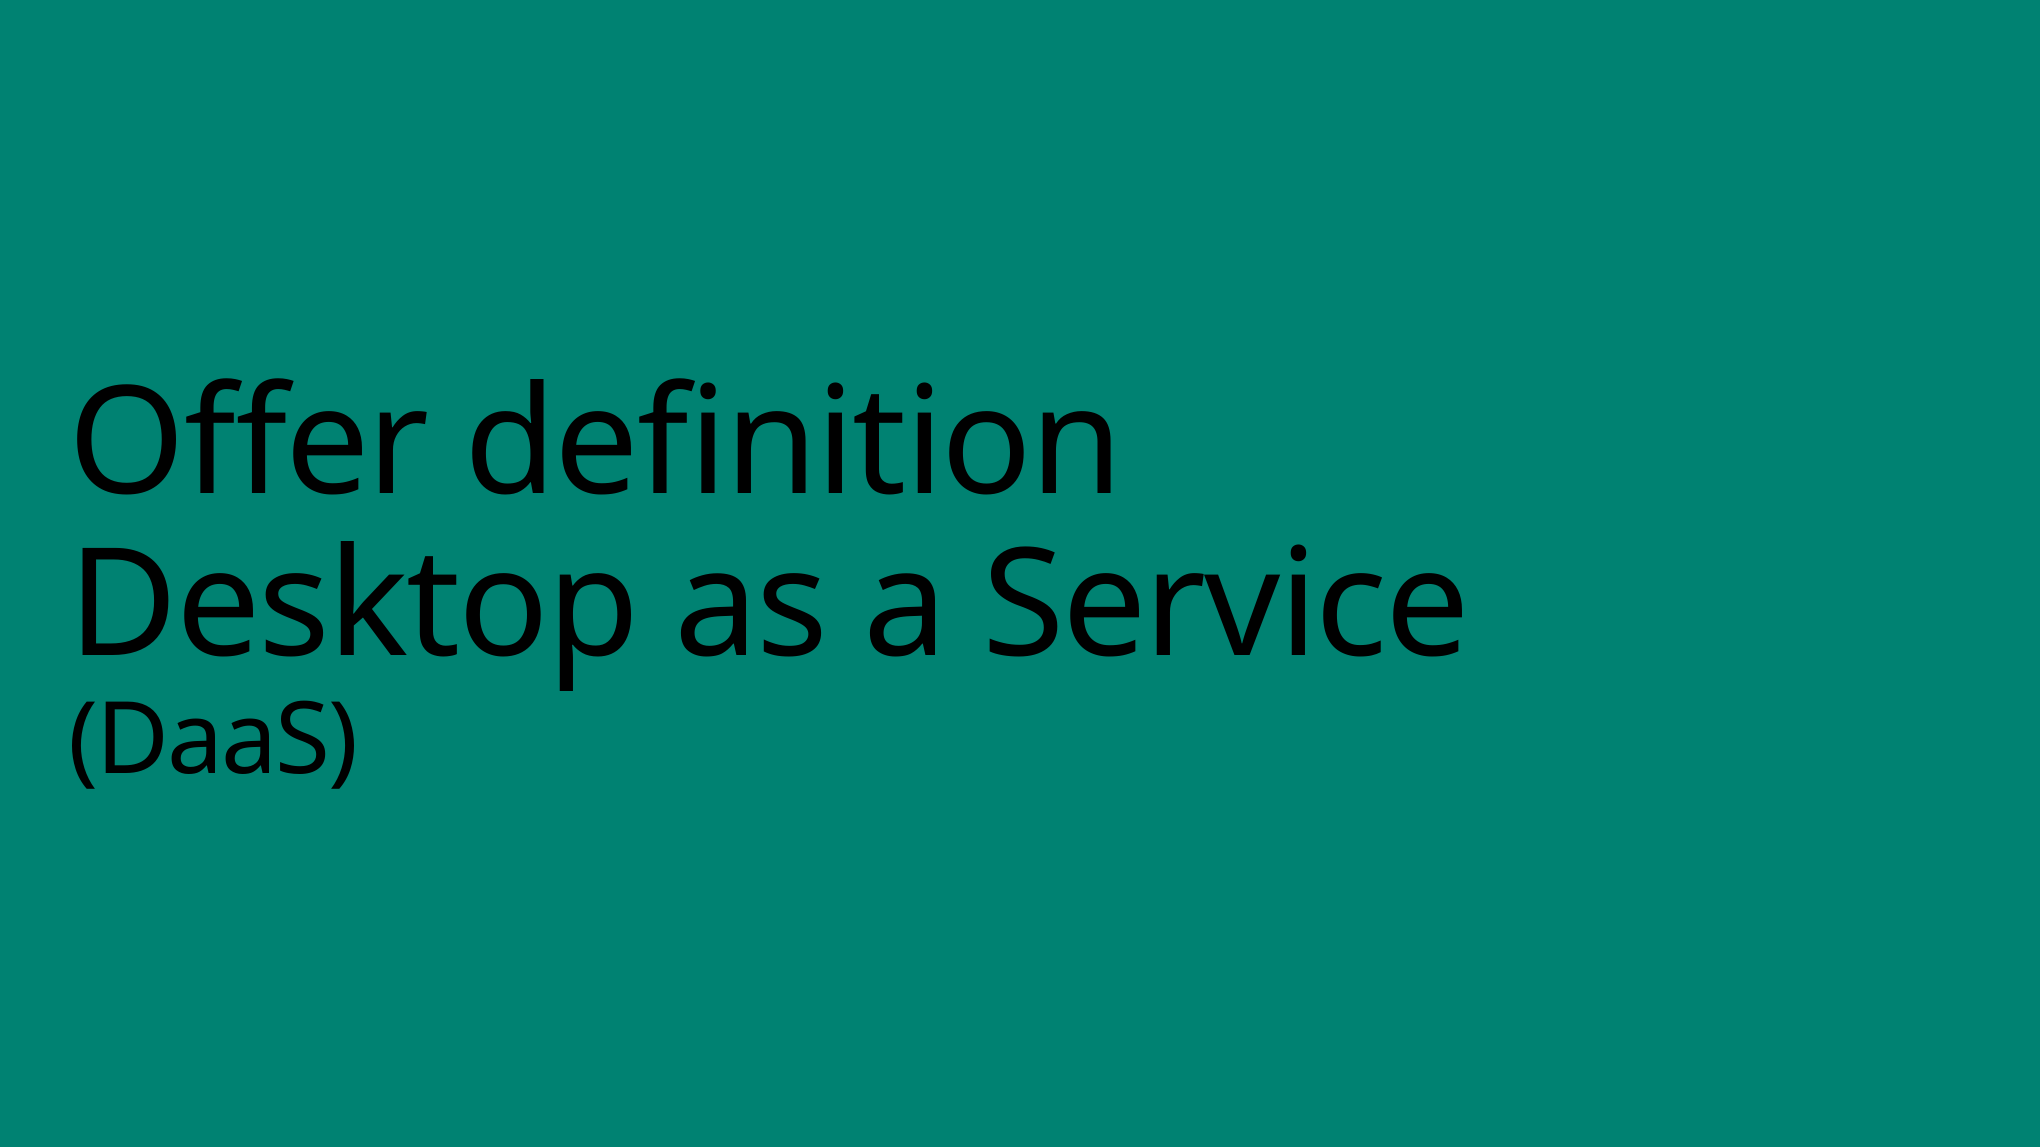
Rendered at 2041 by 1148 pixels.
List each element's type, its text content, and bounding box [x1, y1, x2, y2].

title Offer definition Desktop as a Service (DaaS) [45, 348, 1996, 816]
